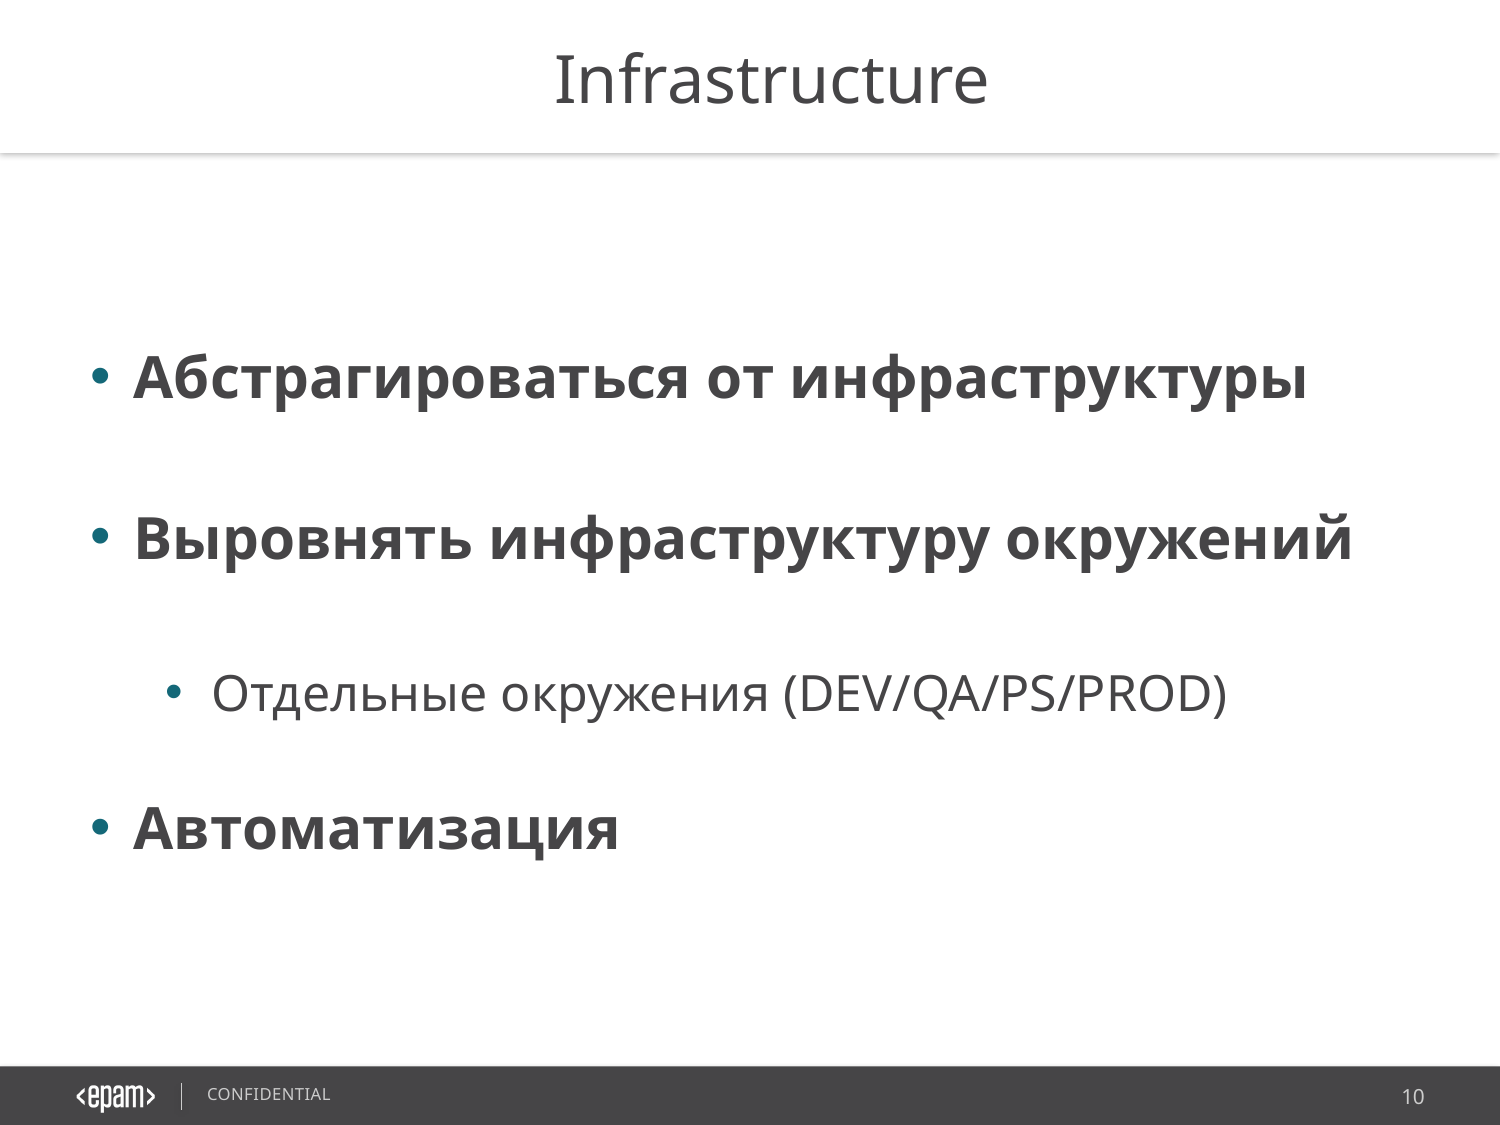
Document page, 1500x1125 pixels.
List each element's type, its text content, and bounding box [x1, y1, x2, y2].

list Infrastructure [0, 0, 1500, 153]
text_box Абстрагироваться от инфраструктуры Выровнять инфраструктуру окружений Отдельные окружения (DEV/QA/PS/PROD) Автоматизация [74, 262, 1425, 1005]
picture [76, 1085, 155, 1113]
